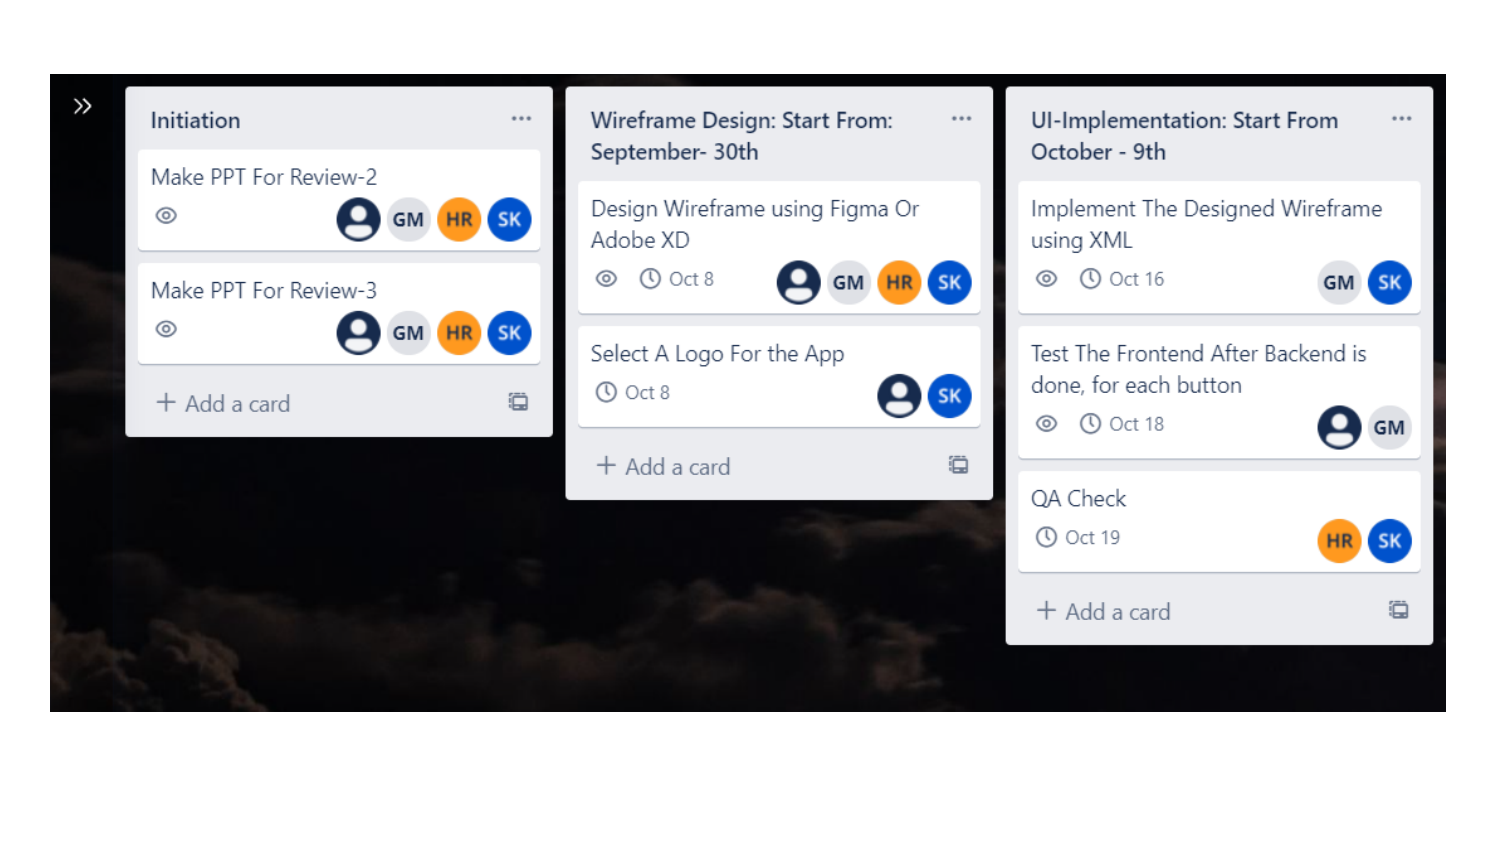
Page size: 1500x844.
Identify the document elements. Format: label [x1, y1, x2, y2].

picture [49, 74, 1446, 712]
